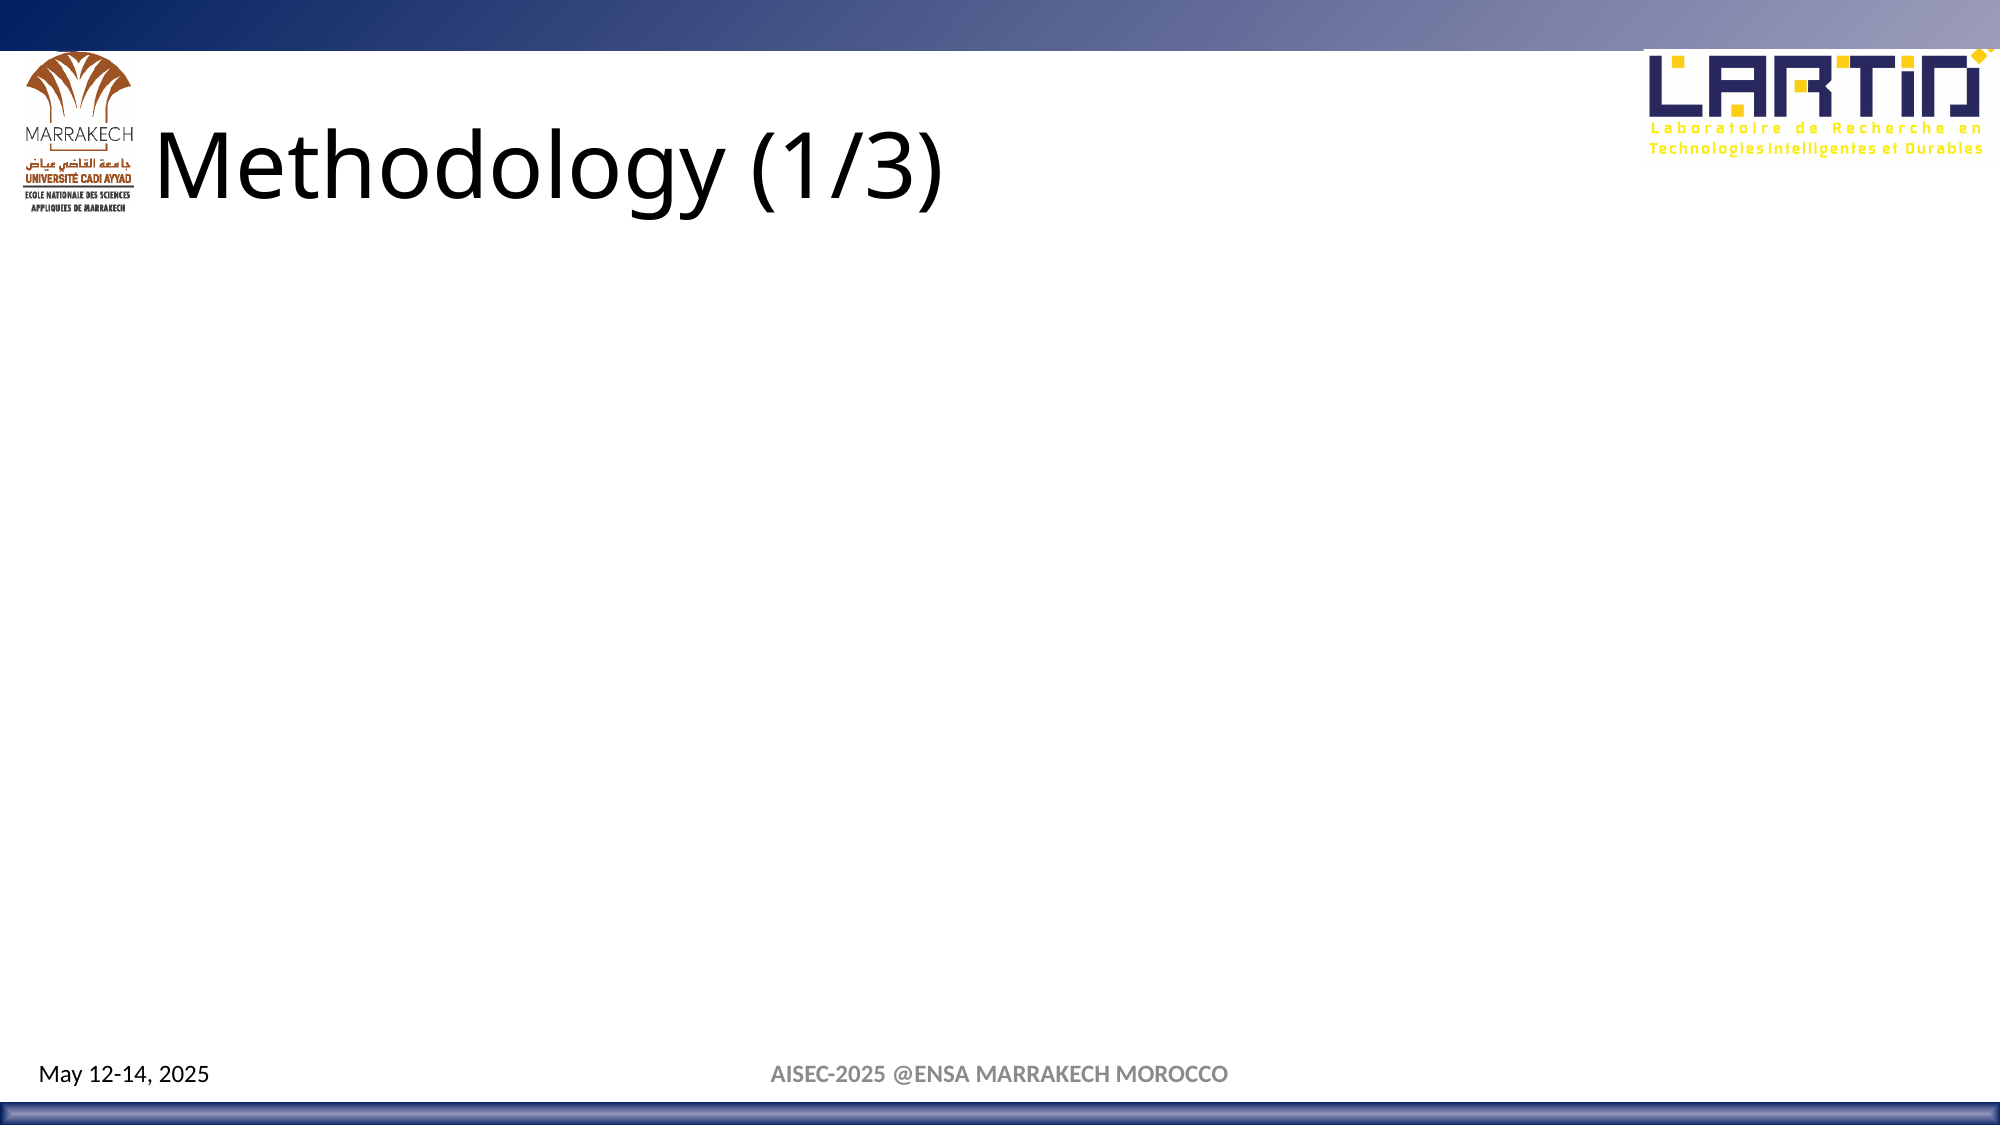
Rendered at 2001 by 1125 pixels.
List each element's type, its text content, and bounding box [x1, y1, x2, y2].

picture [1643, 49, 2000, 165]
title Methodology (1/3) [137, 59, 1863, 278]
text_box May 12-14, 2025 [23, 1049, 1024, 1095]
picture [23, 52, 134, 214]
footer AISEC-2025 @ENSA MARRAKECH MOROCCO [662, 1042, 1338, 1103]
